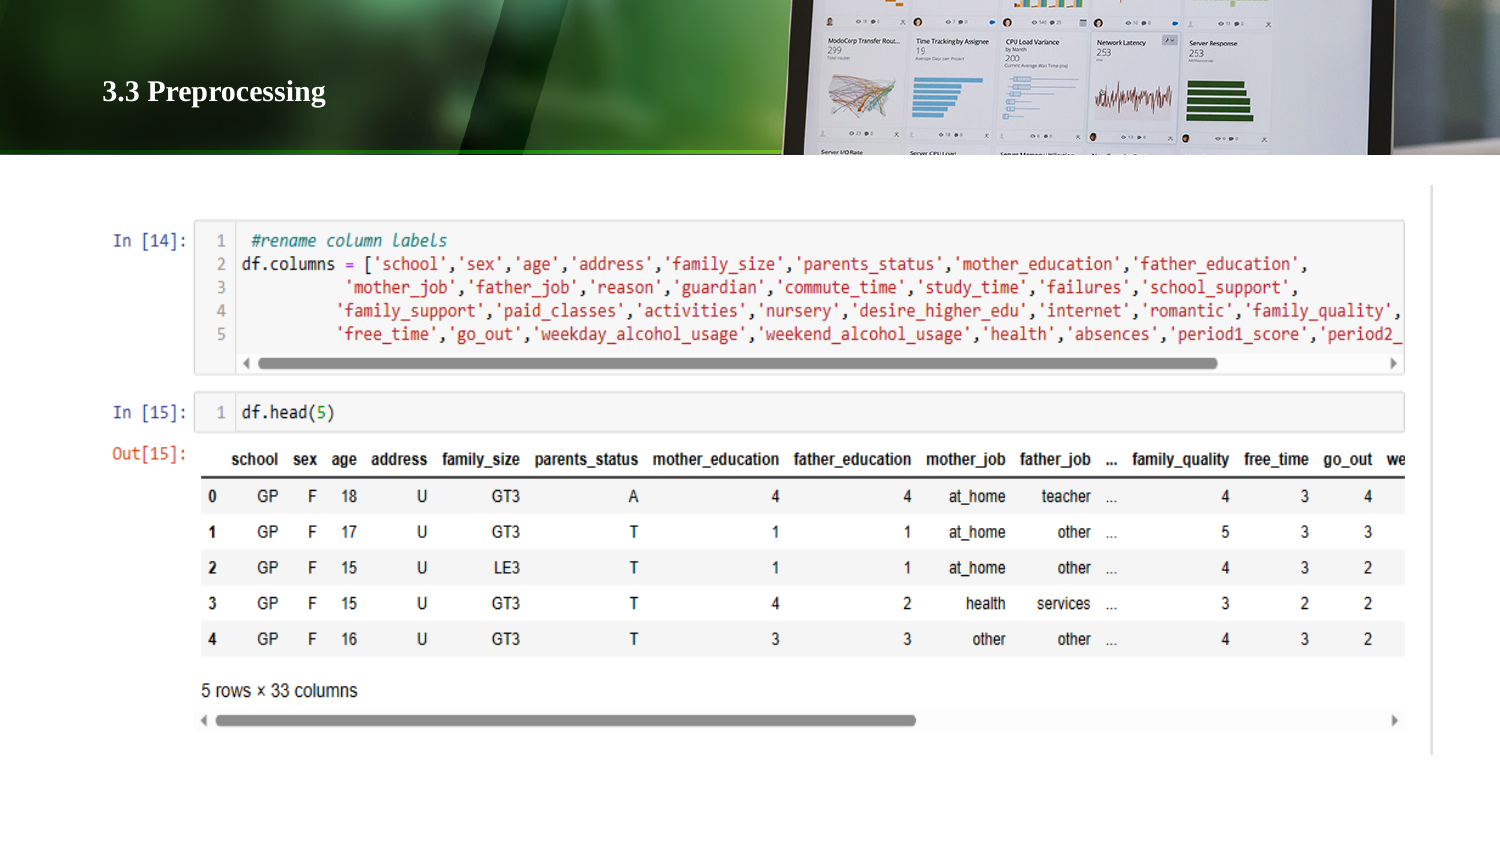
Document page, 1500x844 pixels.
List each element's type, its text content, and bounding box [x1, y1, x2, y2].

picture [0, 0, 1500, 844]
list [81, 184, 1433, 755]
title 3.3 Preprocessing [79, 27, 1435, 153]
